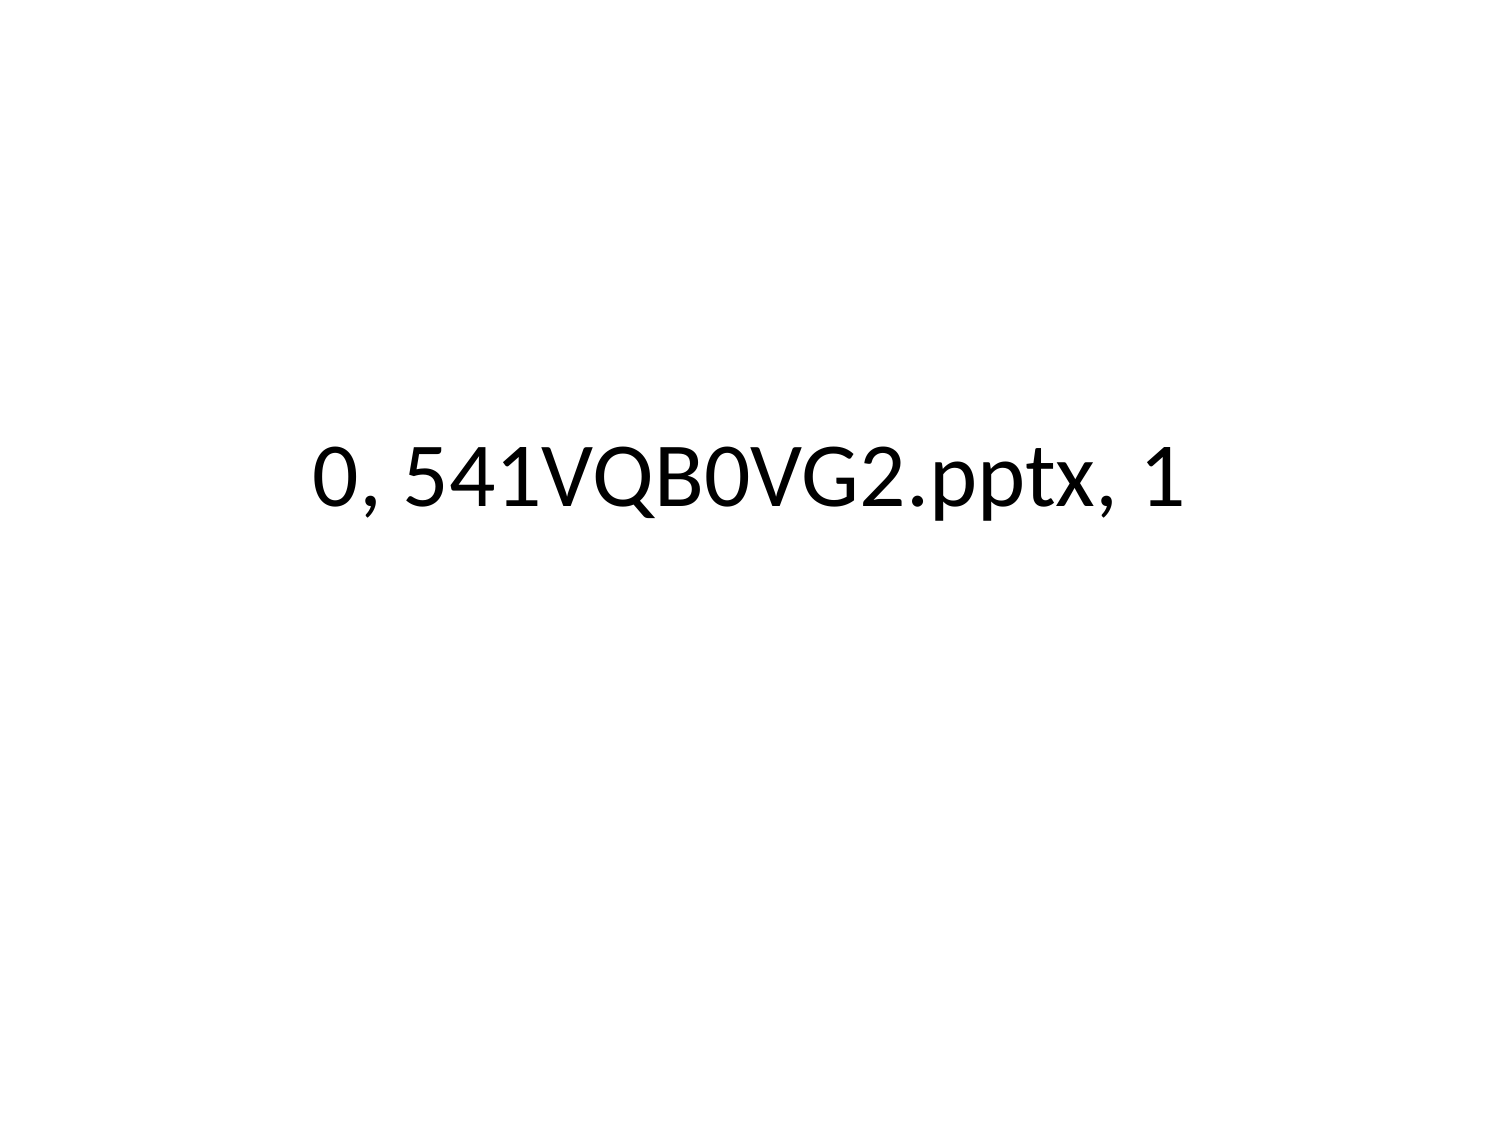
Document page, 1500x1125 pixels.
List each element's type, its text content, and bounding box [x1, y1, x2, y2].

title 0, 541VQB0VG2.pptx, 1 [112, 349, 1388, 591]
